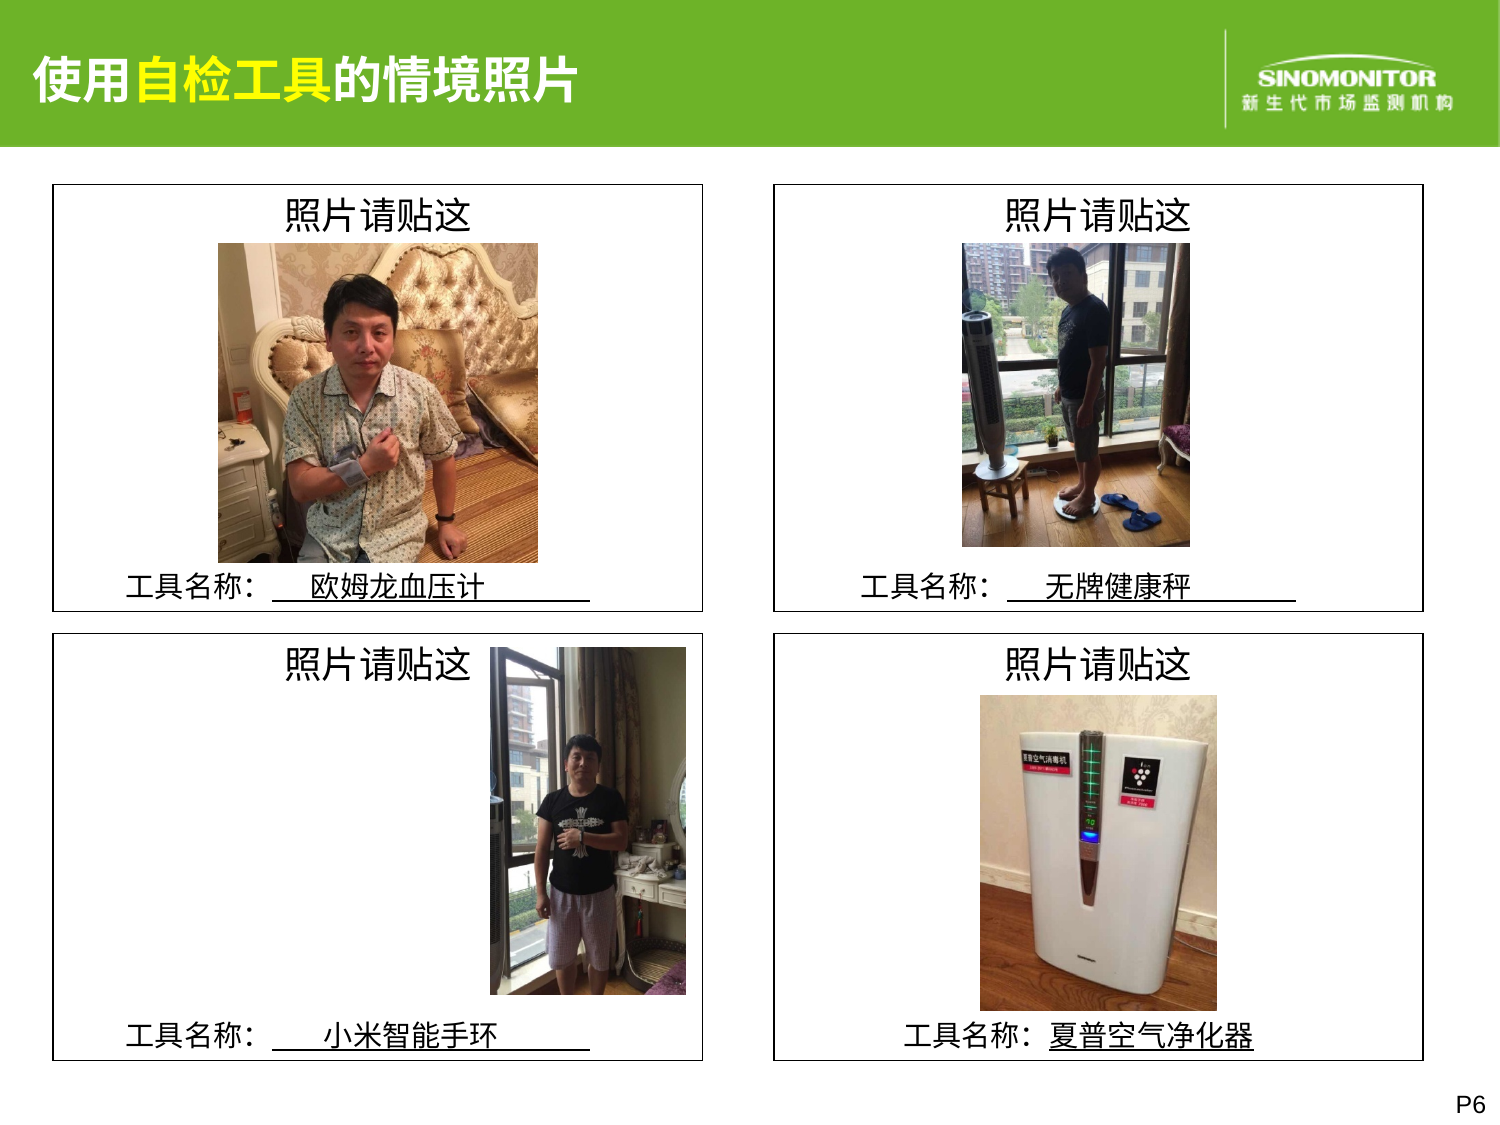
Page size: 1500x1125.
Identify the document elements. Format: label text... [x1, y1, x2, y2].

text_box 使用自检工具的情境照片 [17, 31, 1223, 126]
picture [218, 243, 538, 563]
picture [962, 243, 1190, 547]
picture [980, 695, 1217, 1011]
picture [0, 0, 1500, 147]
slide_number P6 [1150, 1082, 1500, 1125]
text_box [52, 184, 1424, 1061]
picture [489, 647, 686, 996]
